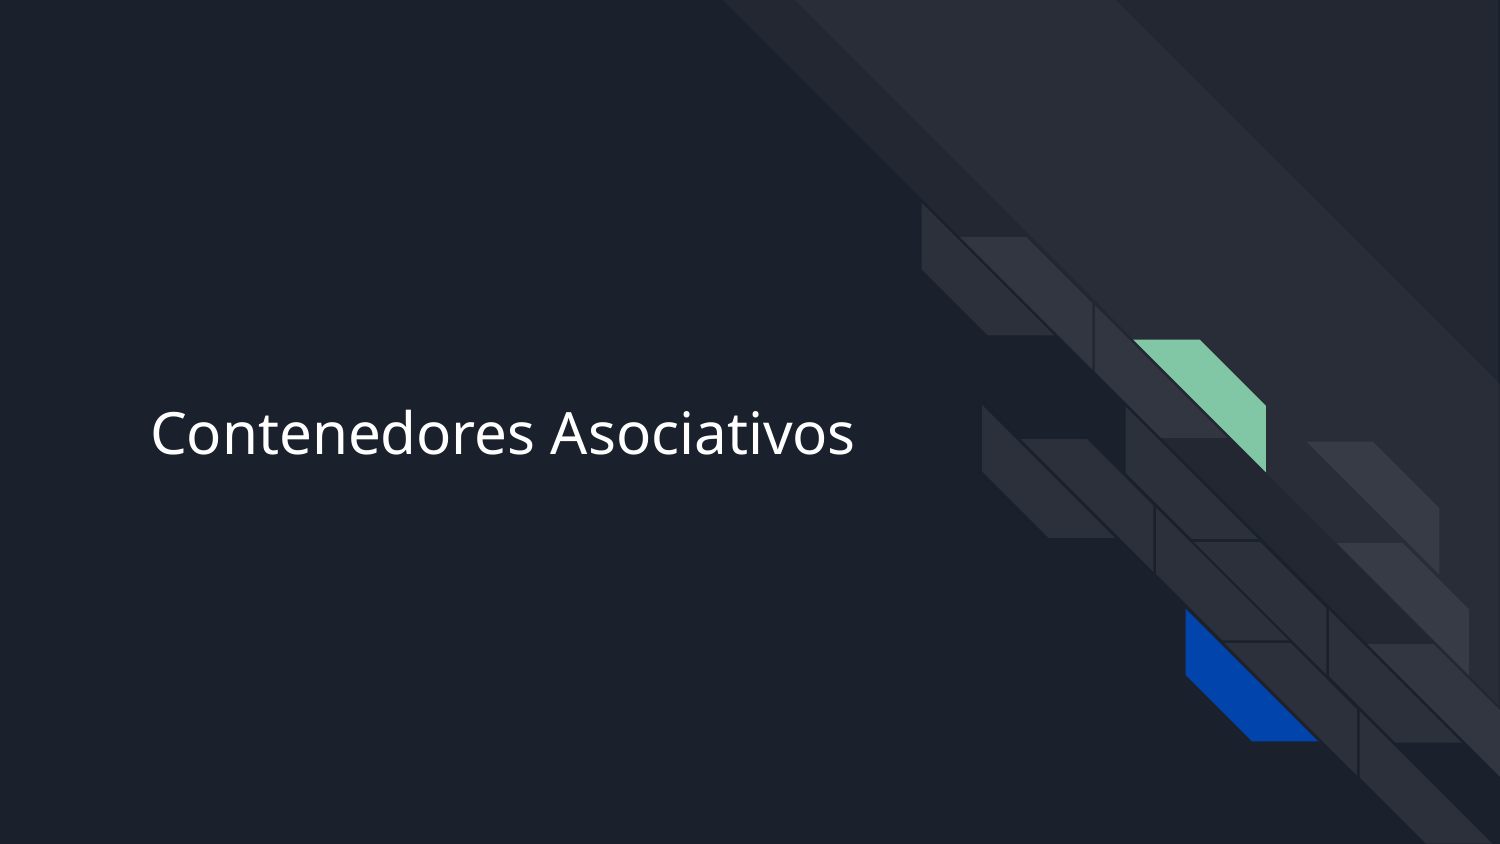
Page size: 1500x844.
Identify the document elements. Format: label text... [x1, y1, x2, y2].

title Contenedores Asociativos [135, 336, 888, 526]
